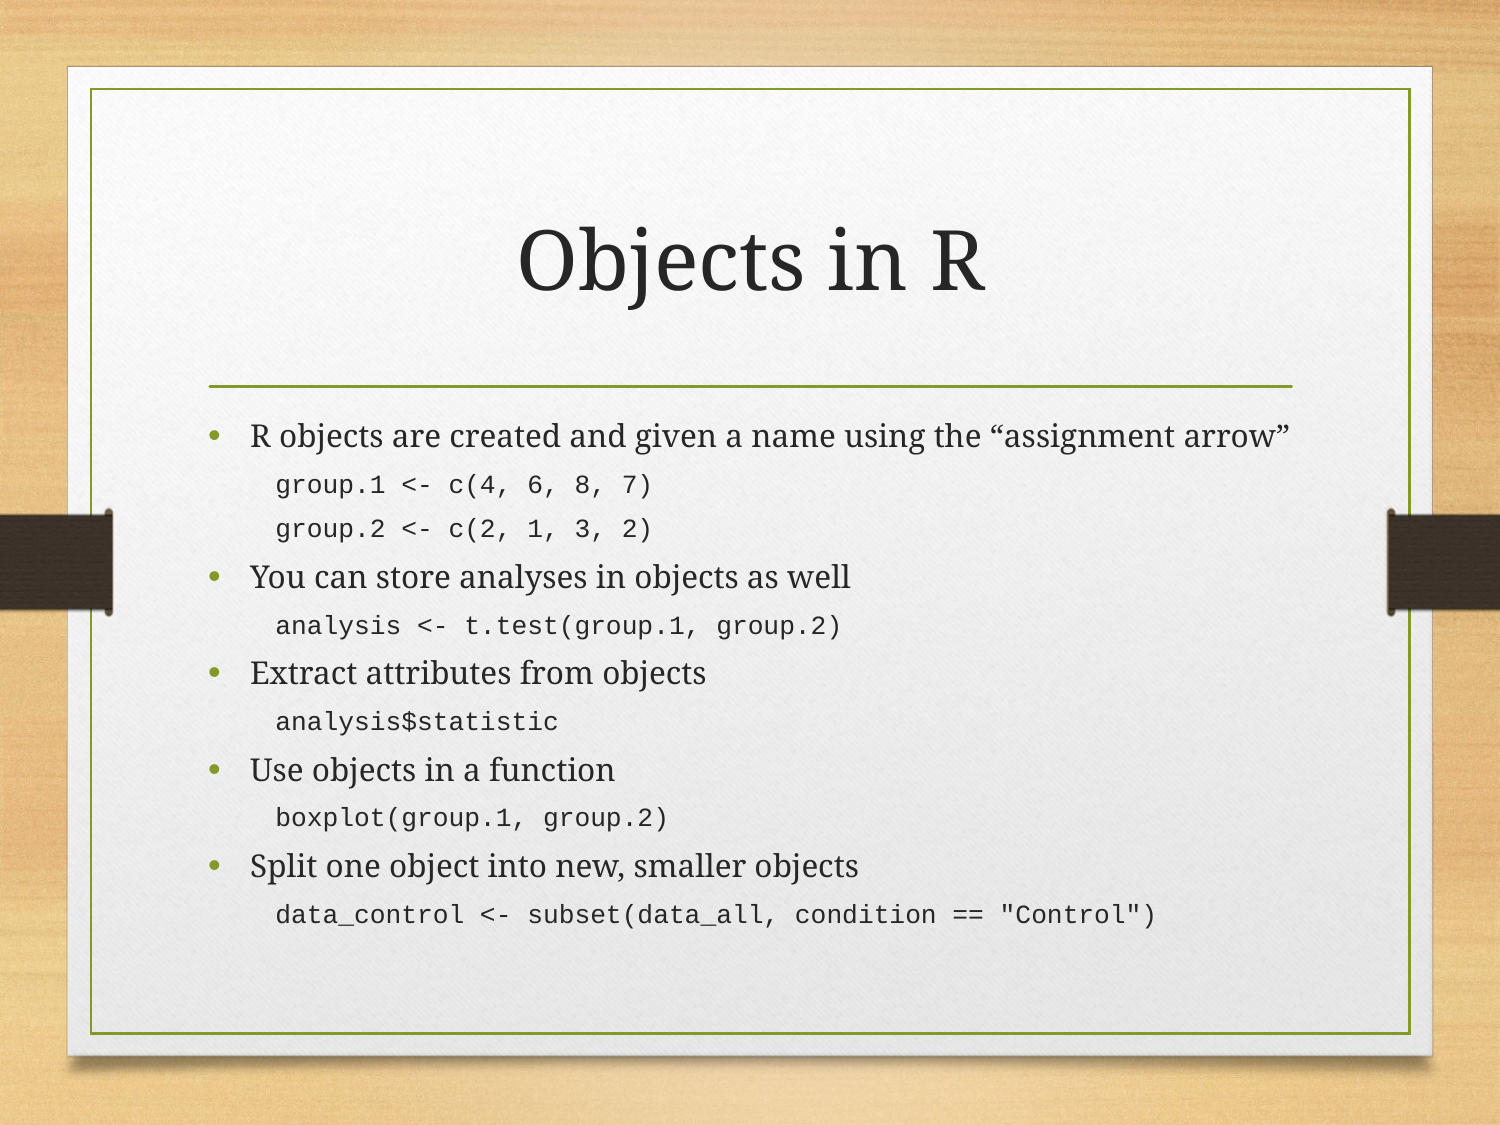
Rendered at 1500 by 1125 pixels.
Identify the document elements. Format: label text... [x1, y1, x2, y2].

title Objects in R [193, 150, 1309, 365]
list R objects are created and given a name using the “assignment arrow” group.1 <- c(4, 6, 8, 7) group.2 <- c(2, 1, 3, 2) You can store analyses in objects as well analysis <- t.test(group.1, group.2) Extract attributes from objects analysis$statistic Use objects in a function boxplot(group.1, group.2) Split one object into new, smaller objects data_control <- subset(data_all, condition == "Control") [193, 408, 1309, 974]
picture [0, 0, 1500, 1125]
